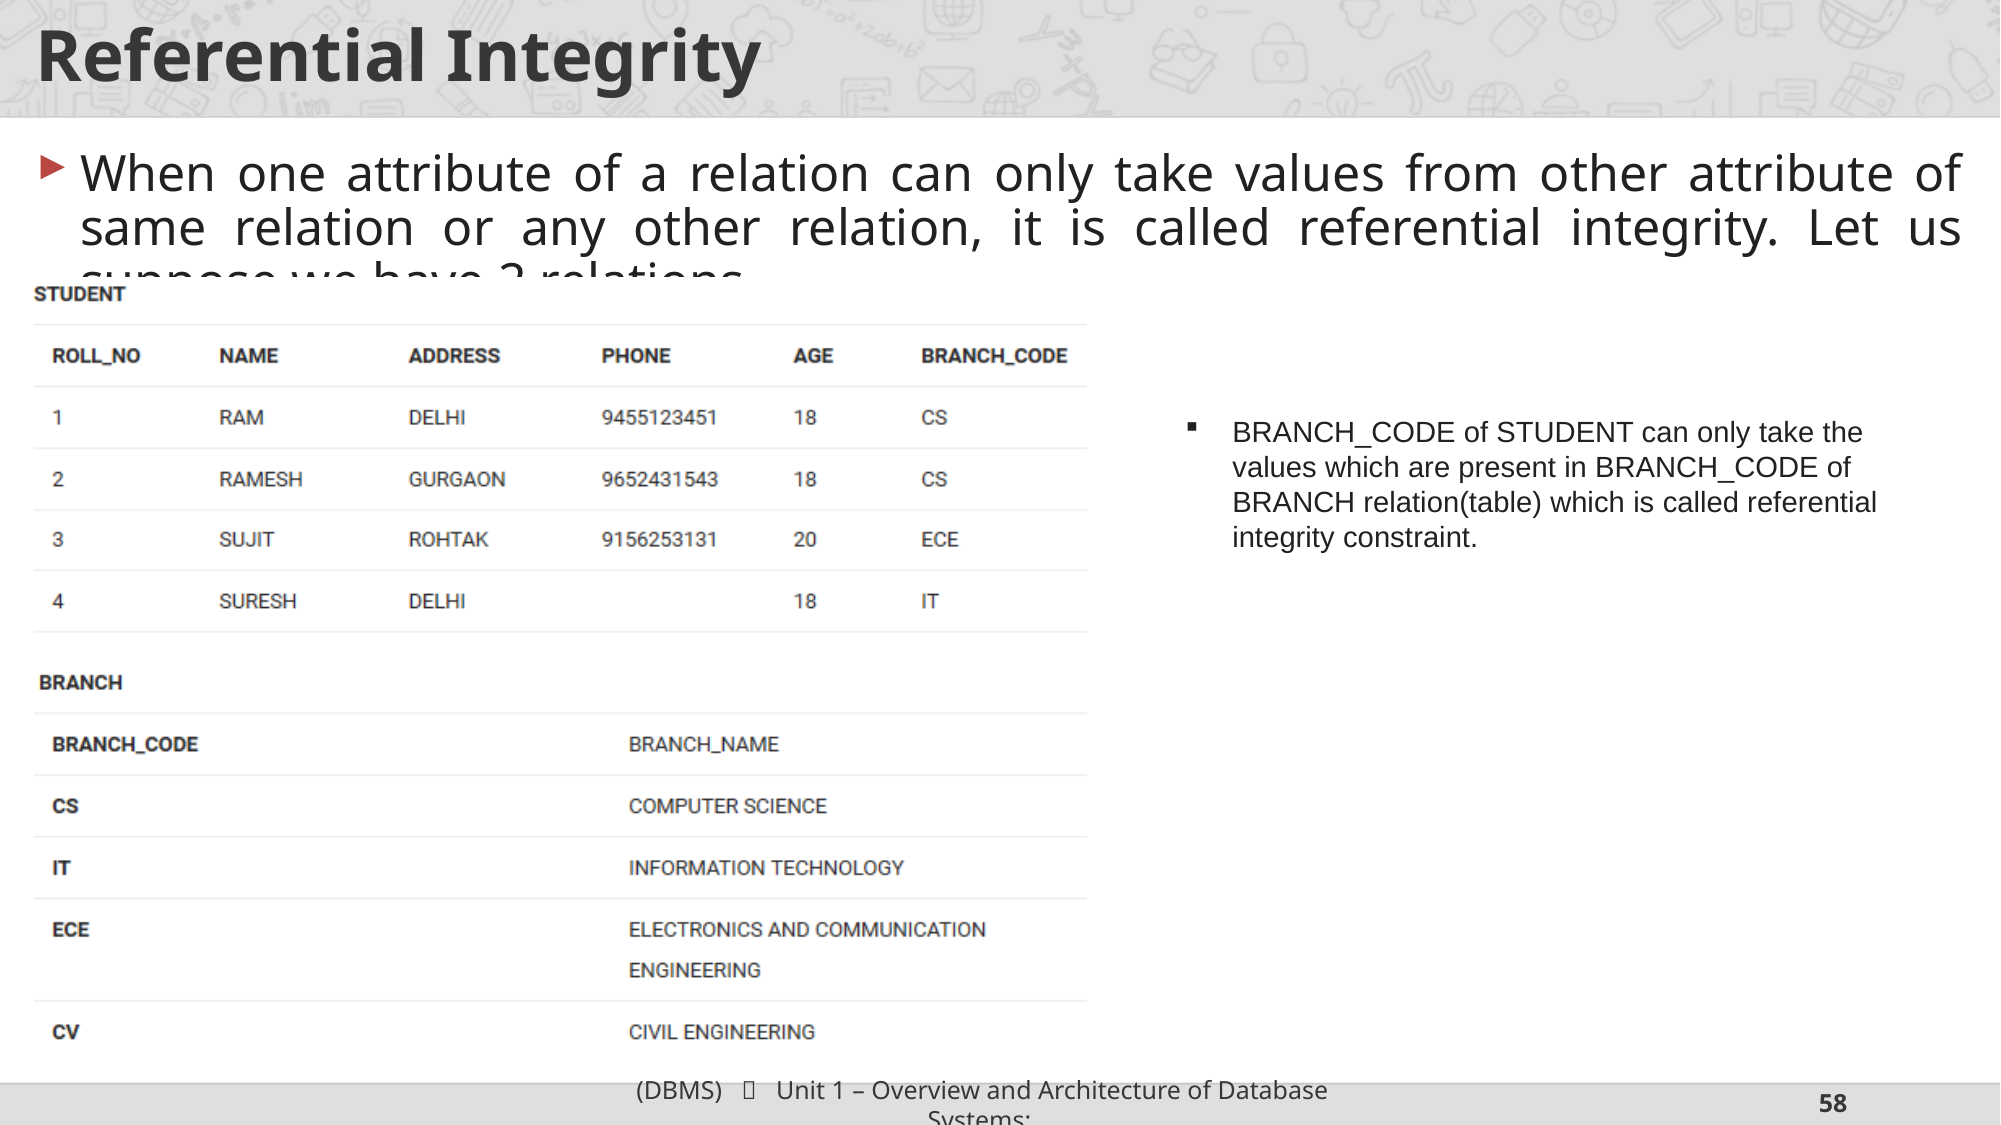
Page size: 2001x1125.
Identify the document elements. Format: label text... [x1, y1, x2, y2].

list When one attribute of a relation can only take values from other attribute of same relation or any other relation, it is called referential integrity. Let us suppose we have 2 relations [21, 141, 1979, 1059]
picture [21, 277, 1087, 1059]
text_box BRANCH_CODE of STUDENT can only take the values which are present in BRANCH_CODE of BRANCH relation(table) which is called referential integrity constraint. [1170, 405, 1927, 561]
title Referential Integrity [0, 0, 2000, 117]
